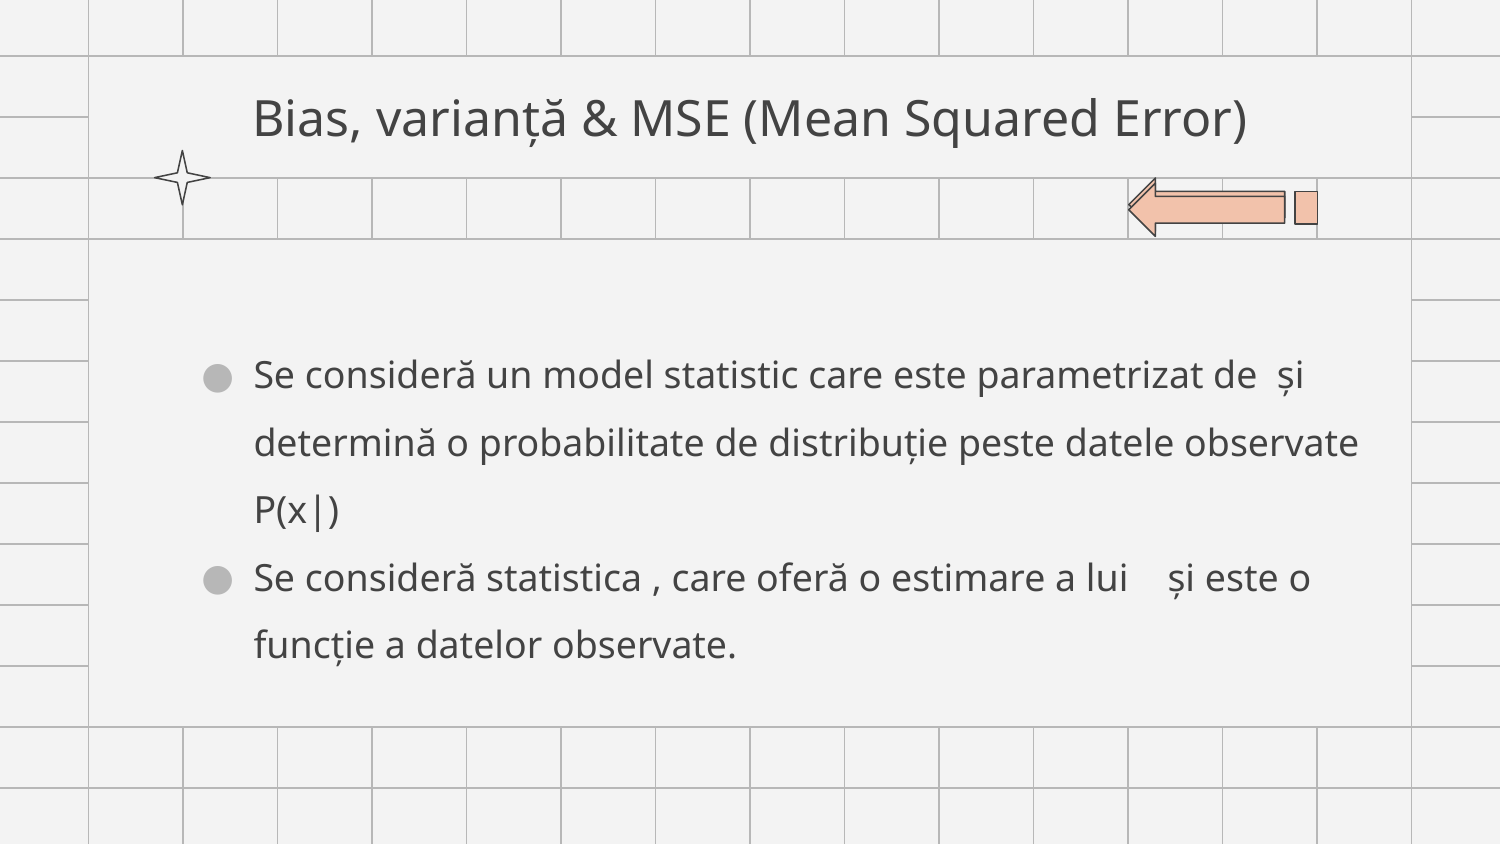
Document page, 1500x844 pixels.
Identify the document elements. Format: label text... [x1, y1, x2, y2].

text_box [154, 150, 211, 205]
title Bias, varianță & MSE (Mean Squared Error) [88, 55, 1412, 179]
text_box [1128, 177, 1318, 237]
